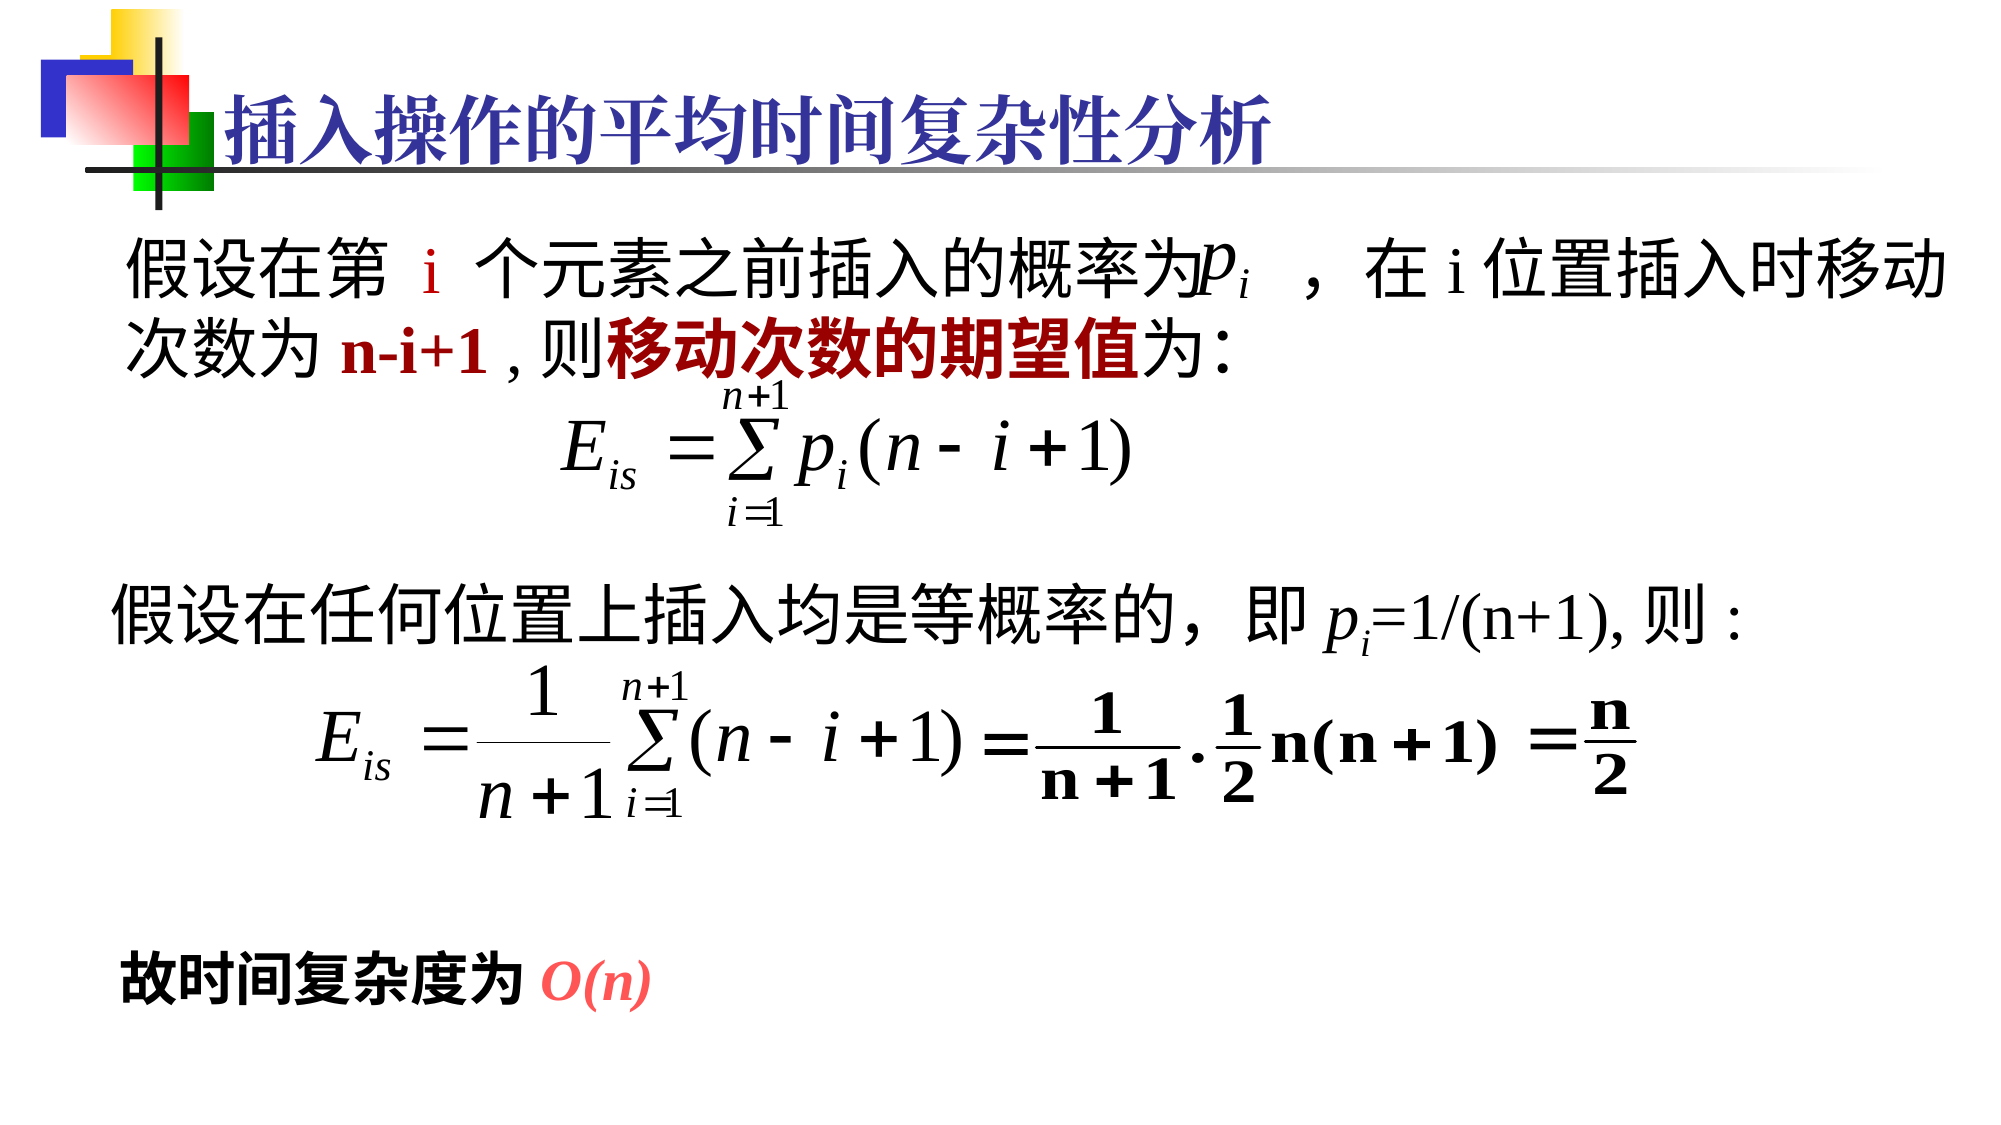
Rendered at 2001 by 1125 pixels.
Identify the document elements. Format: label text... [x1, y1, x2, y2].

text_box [310, 652, 968, 825]
title 插入操作的平均时间复杂性分析 [208, 75, 1484, 176]
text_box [556, 370, 1136, 534]
text_box 故时间复杂度为O(n) [104, 935, 683, 1020]
list 假设在第 i 个元素之前插入的概率为 ，在i位置插入时移动次数为n-i+1 ,则移动次数的期望值为： [109, 219, 1974, 396]
text_box 假设在任何位置上插入均是等概率的，即pi=1/(n+1),则: [94, 565, 1759, 672]
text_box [1187, 216, 1257, 305]
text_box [971, 664, 1509, 825]
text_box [1511, 660, 1663, 819]
